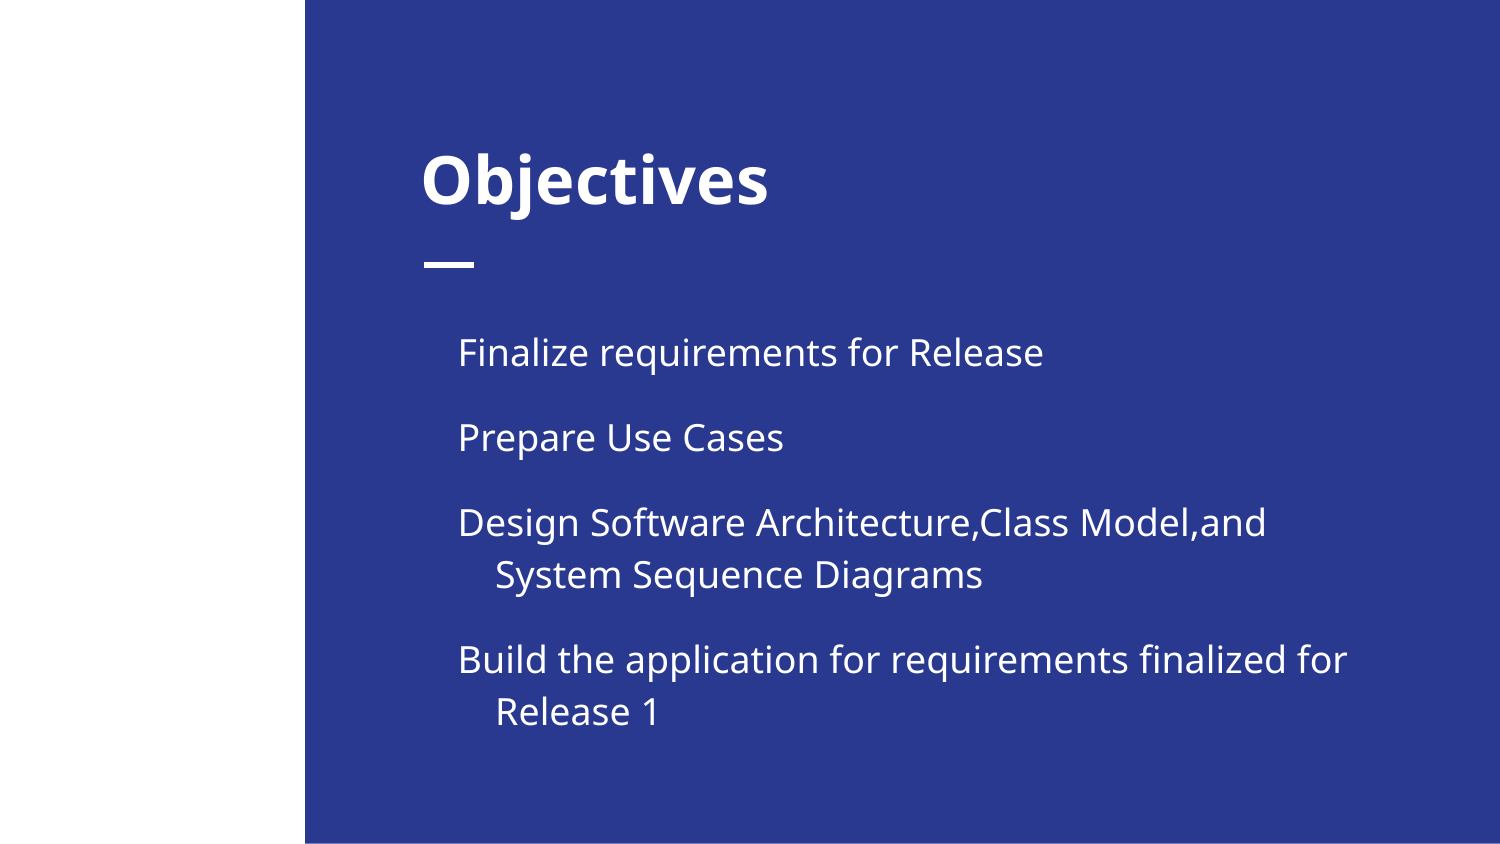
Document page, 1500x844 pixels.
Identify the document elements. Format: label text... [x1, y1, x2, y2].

title Objectives [405, 69, 1368, 234]
list Finalize requirements for Release Prepare Use Cases Design Software Architecture,Class Model,and System Sequence Diagrams Build the application for requirements finalized for Release 1 [405, 307, 1368, 726]
